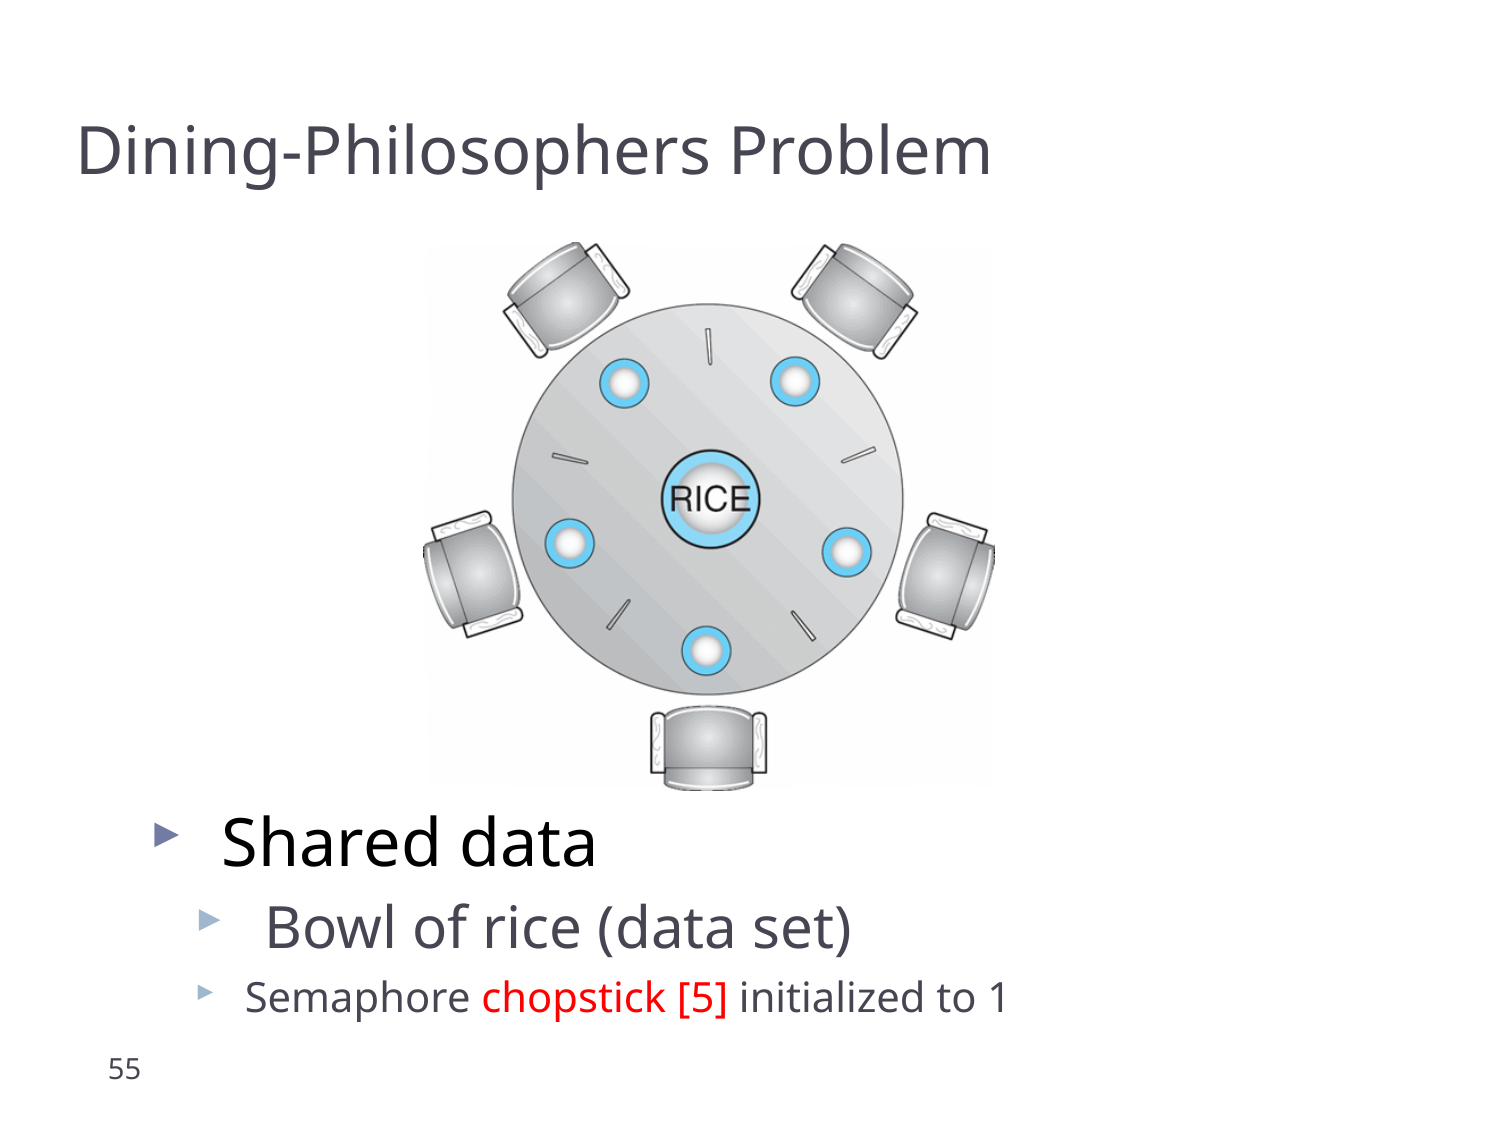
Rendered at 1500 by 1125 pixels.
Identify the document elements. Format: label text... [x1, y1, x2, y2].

picture [421, 241, 995, 792]
text_box 55 [100, 1042, 426, 1093]
list Shared data Bowl of rice (data set) Semaphore chopstick [5] initialized to 1 [149, 799, 1341, 1044]
title Dining-Philosophers Problem [74, 24, 1426, 188]
